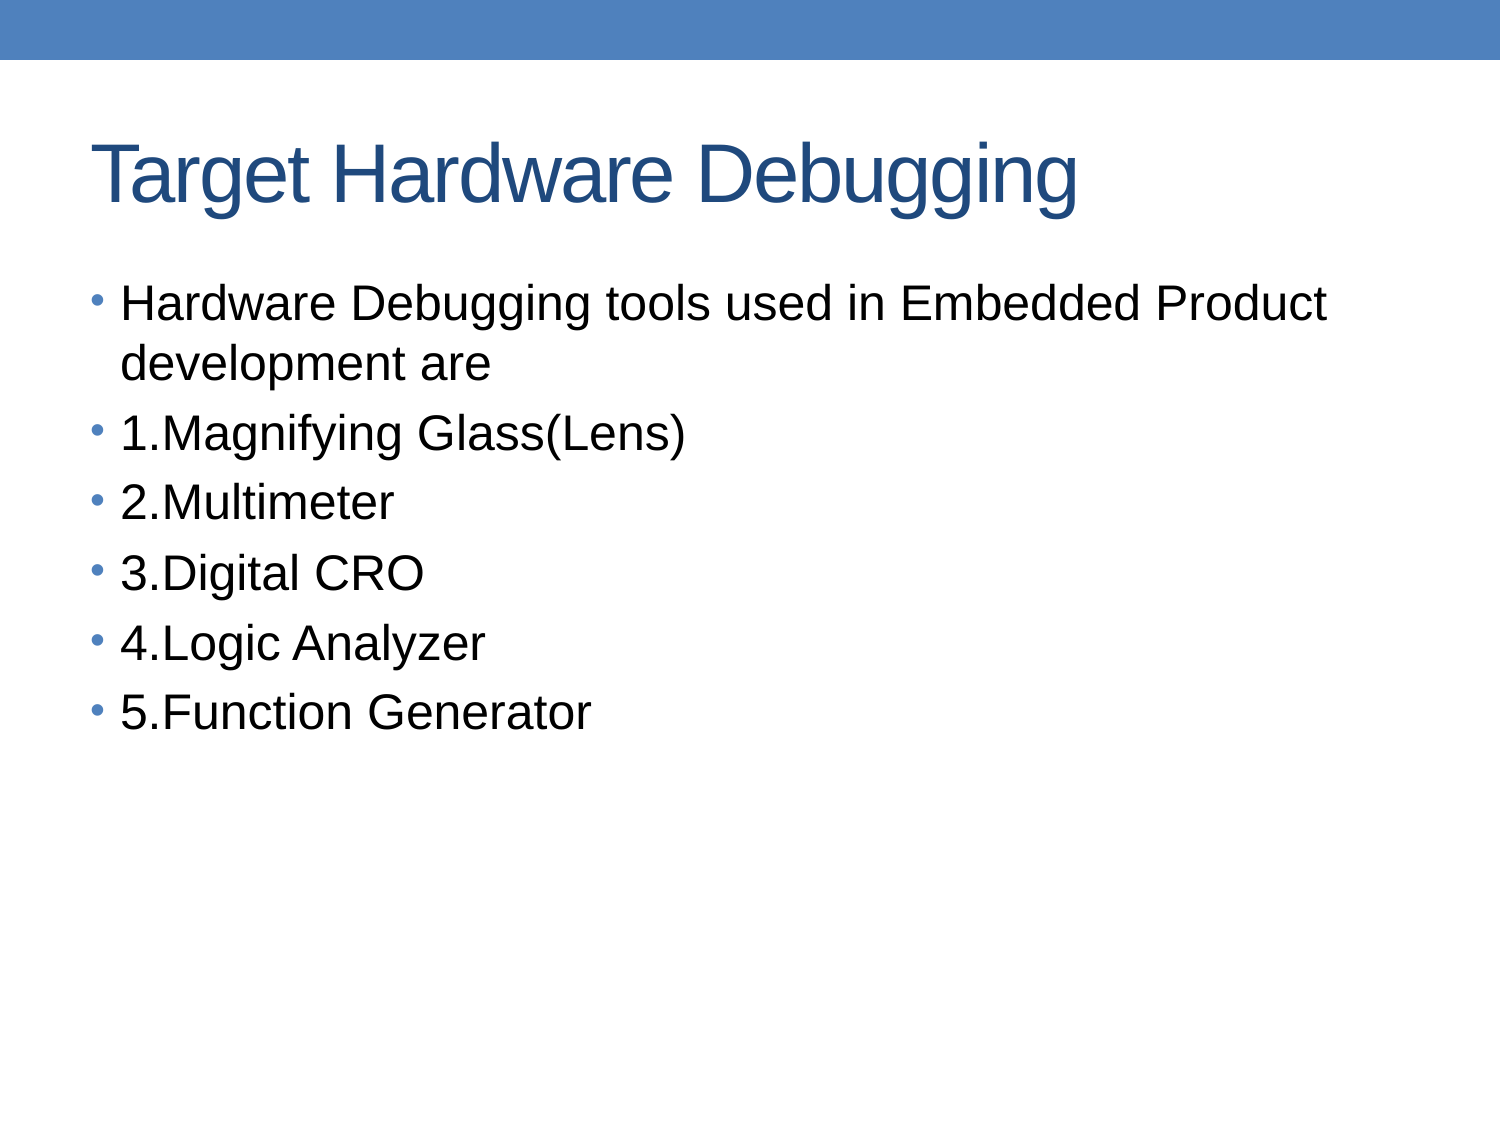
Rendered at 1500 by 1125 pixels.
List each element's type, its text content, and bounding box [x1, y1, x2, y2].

title Target Hardware Debugging [75, 87, 1425, 250]
list Hardware Debugging tools used in Embedded Product development are 1.Magnifying Glass(Lens) 2.Multimeter 3.Digital CRO 4.Logic Analyzer 5.Function Generator [75, 262, 1425, 1063]
